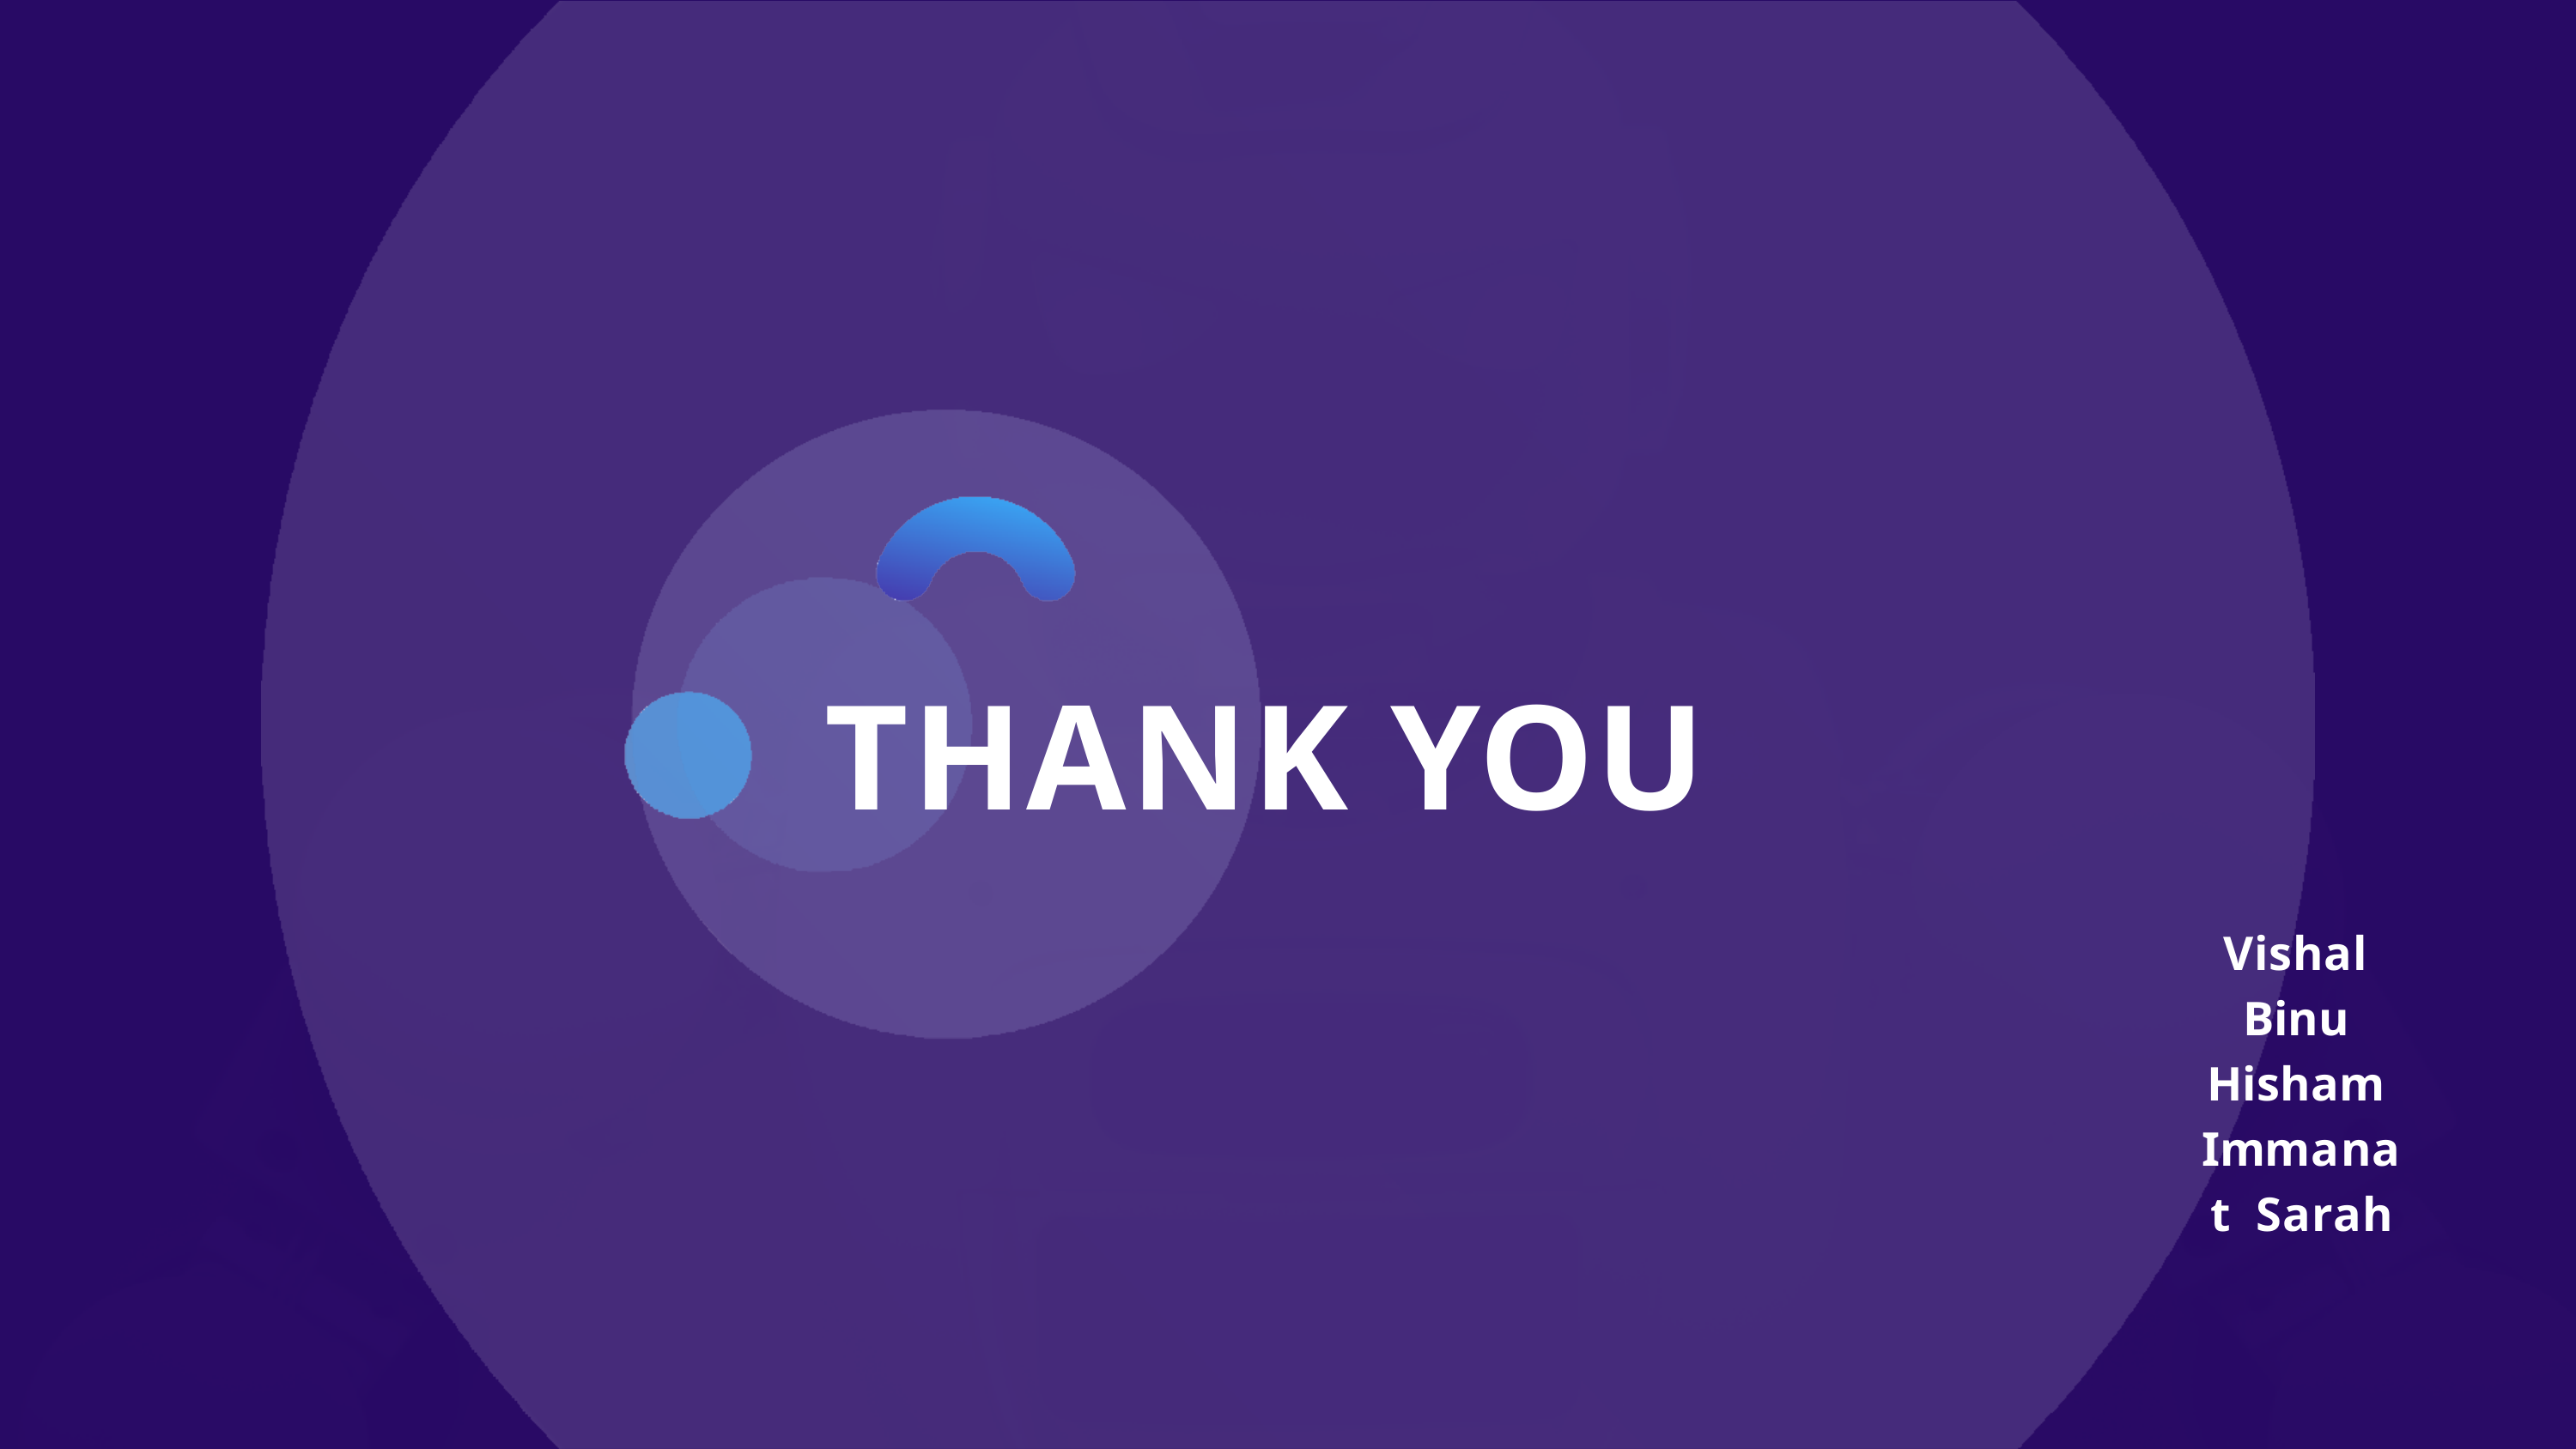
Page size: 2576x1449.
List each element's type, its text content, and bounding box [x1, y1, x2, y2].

picture [0, 0, 2576, 1449]
text_box Vishal Binu Hisham Immanat Sarah [2194, 912, 2409, 1241]
text_box THANK YOU [823, 663, 1721, 840]
